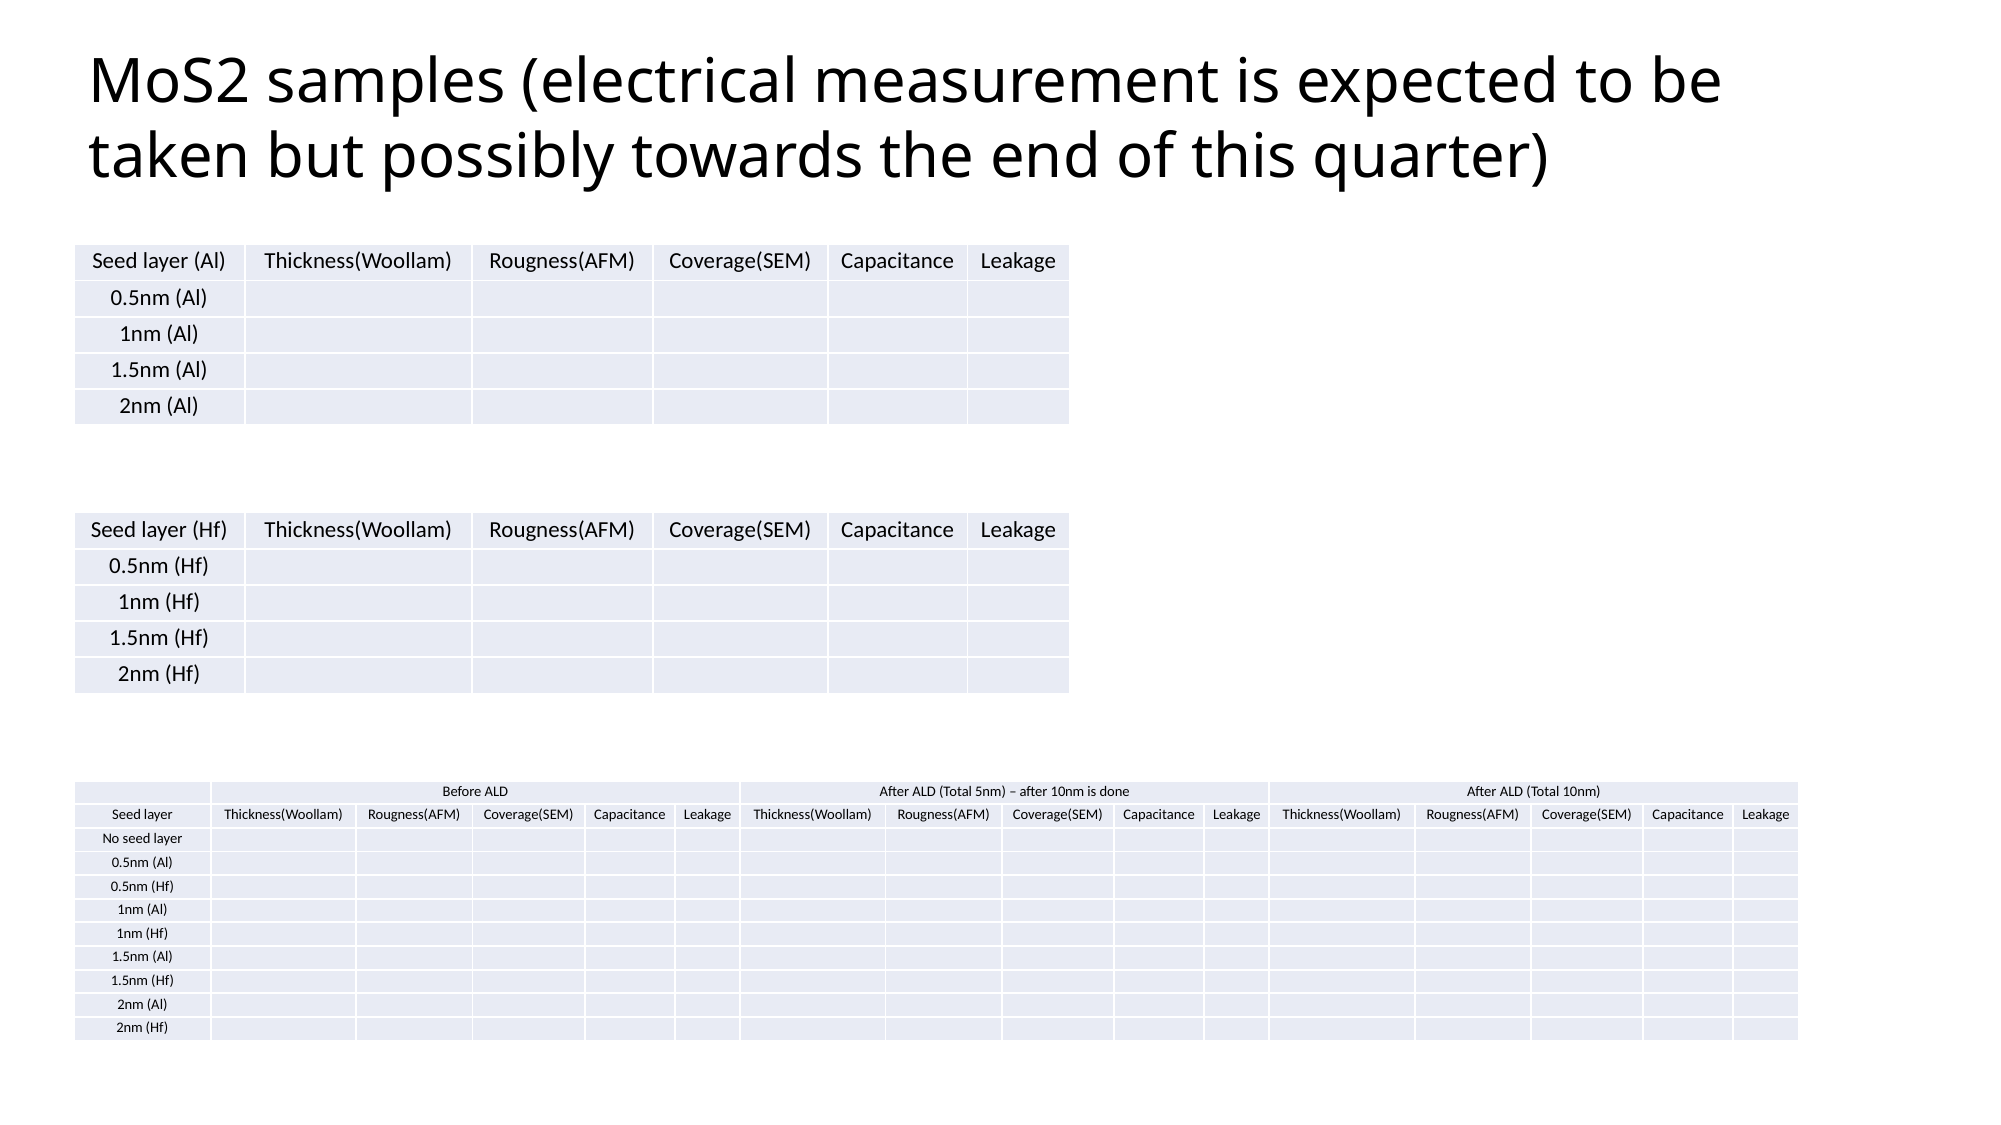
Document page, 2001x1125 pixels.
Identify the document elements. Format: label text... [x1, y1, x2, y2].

table_cell [1205, 900, 1268, 921]
table_cell [1003, 971, 1113, 992]
table_cell [212, 852, 355, 874]
table_cell [1644, 923, 1732, 945]
table_cell [212, 876, 355, 898]
table_cell [676, 829, 739, 851]
table_cell [968, 281, 1069, 316]
table_cell [676, 923, 739, 945]
table_cell Thickness(Woollam) [1270, 805, 1414, 827]
table_cell [829, 390, 967, 424]
table_cell [741, 876, 885, 898]
table_cell [586, 876, 674, 898]
table_cell [473, 658, 652, 693]
table_cell [1734, 994, 1798, 1016]
table_cell [246, 550, 471, 584]
table_header After ALD (Total 10nm) [1270, 782, 1798, 803]
table_cell Coverage(SEM) [473, 805, 584, 827]
table_cell [1532, 852, 1642, 874]
table_header Capacitance [829, 513, 967, 548]
table_cell [741, 829, 885, 851]
table_cell [246, 390, 471, 424]
table_cell [1003, 1018, 1113, 1040]
table_cell [1115, 876, 1203, 898]
table_cell [1734, 876, 1798, 898]
table_cell [741, 923, 885, 945]
table_cell [212, 971, 355, 992]
table_cell 0.5nm (Al) [75, 281, 244, 316]
table_cell [212, 947, 355, 969]
table_cell [246, 354, 471, 388]
table_cell 1.5nm (Hf) [75, 622, 244, 656]
table_cell Leakage [676, 805, 739, 827]
table_cell [676, 900, 739, 921]
table_cell [1532, 900, 1642, 921]
table_cell [886, 876, 1001, 898]
table_cell [1003, 994, 1113, 1016]
table_cell [886, 900, 1001, 921]
table_cell Leakage [1205, 805, 1268, 827]
table_header Before ALD [212, 782, 739, 803]
table_cell [246, 658, 471, 693]
table_cell [1003, 947, 1113, 969]
table_cell [1734, 852, 1798, 874]
table_cell [654, 281, 827, 316]
table_cell [1644, 900, 1732, 921]
table_cell 1nm (Al) [75, 900, 210, 921]
table_cell [1115, 971, 1203, 992]
table_cell [886, 852, 1001, 874]
table_cell [473, 900, 584, 921]
table_cell [968, 354, 1069, 388]
table_header Coverage(SEM) [654, 245, 827, 280]
table_cell 1.5nm (Al) [75, 947, 210, 969]
table_header Thickness(Woollam) [246, 513, 471, 548]
table_cell [473, 622, 652, 656]
table_cell [1115, 829, 1203, 851]
table_cell [357, 947, 472, 969]
table_cell [1270, 994, 1414, 1016]
table_header Rougness(AFM) [473, 513, 652, 548]
table_cell [1532, 923, 1642, 945]
table_cell [654, 354, 827, 388]
table_cell [829, 318, 967, 352]
table_cell [968, 390, 1069, 424]
table_cell [1270, 852, 1414, 874]
table_cell [473, 586, 652, 620]
table_cell [212, 994, 355, 1016]
table_cell 0.5nm (Hf) [75, 550, 244, 584]
table_cell [212, 923, 355, 945]
table_cell [654, 550, 827, 584]
table_cell [1416, 971, 1530, 992]
table_cell 1nm (Hf) [75, 923, 210, 945]
table_cell [473, 550, 652, 584]
table_cell [1644, 994, 1732, 1016]
table_header Capacitance [829, 245, 967, 280]
table_cell Capacitance [586, 805, 674, 827]
table_cell [212, 900, 355, 921]
table_cell [1115, 923, 1203, 945]
table_cell [886, 923, 1001, 945]
table_cell [1532, 1018, 1642, 1040]
table_cell [1416, 876, 1530, 898]
table_cell [654, 318, 827, 352]
table_cell [1003, 923, 1113, 945]
table_cell Rougness(AFM) [357, 805, 472, 827]
table_cell [968, 318, 1069, 352]
table_cell [741, 947, 885, 969]
table_cell [1644, 947, 1732, 969]
table_cell [1205, 994, 1268, 1016]
table_cell [968, 550, 1069, 584]
table_cell 0.5nm (Hf) [75, 876, 210, 898]
table_cell [473, 947, 584, 969]
table_cell [246, 586, 471, 620]
table_cell [586, 923, 674, 945]
table_cell [473, 876, 584, 898]
table_cell [1532, 971, 1642, 992]
table_cell [886, 829, 1001, 851]
table_cell [1205, 947, 1268, 969]
table_cell [676, 994, 739, 1016]
table_cell [1644, 876, 1732, 898]
table_cell [1115, 947, 1203, 969]
table_cell Seed layer [75, 805, 210, 827]
table_cell [1115, 852, 1203, 874]
table_cell [886, 994, 1001, 1016]
table_cell [676, 852, 739, 874]
table_cell Thickness(Woollam) [212, 805, 355, 827]
table_header Coverage(SEM) [654, 513, 827, 548]
table_cell [741, 900, 885, 921]
table_cell [1416, 1018, 1530, 1040]
table_cell 1.5nm (Hf) [75, 971, 210, 992]
table_cell [1205, 876, 1268, 898]
table_cell Thickness(Woollam) [741, 805, 885, 827]
table_cell [676, 876, 739, 898]
table_cell [357, 971, 472, 992]
table_cell [586, 994, 674, 1016]
table_header Seed layer (Hf) [75, 513, 244, 548]
table_cell [968, 658, 1069, 693]
table_cell [473, 994, 584, 1016]
table_cell [1205, 1018, 1268, 1040]
table_cell [1115, 900, 1203, 921]
table_cell [968, 622, 1069, 656]
table_cell [1644, 971, 1732, 992]
table_cell [1734, 971, 1798, 992]
table_cell [1416, 923, 1530, 945]
table_cell [1734, 829, 1798, 851]
table_cell [1205, 829, 1268, 851]
table_cell [968, 586, 1069, 620]
table_cell [246, 318, 471, 352]
table_cell [676, 1018, 739, 1040]
table_cell 2nm (Hf) [75, 658, 244, 693]
table_header Leakage [968, 513, 1069, 548]
table_cell [586, 900, 674, 921]
table_cell [1532, 994, 1642, 1016]
table_cell [1644, 1018, 1732, 1040]
table_cell [246, 622, 471, 656]
title MoS2 samples (electrical measurement is expected to be taken but possibly towards the end of this quarter) [73, 8, 1799, 227]
table_cell [1416, 852, 1530, 874]
table_cell [886, 971, 1001, 992]
table_cell Coverage(SEM) [1003, 805, 1113, 827]
table_cell [1270, 947, 1414, 969]
table_cell [741, 971, 885, 992]
table_cell [586, 1018, 674, 1040]
table_cell [473, 852, 584, 874]
table_cell [1416, 900, 1530, 921]
table_cell [1003, 852, 1113, 874]
table_cell [586, 971, 674, 992]
table_cell [1205, 971, 1268, 992]
table_cell [1734, 923, 1798, 945]
table_cell Capacitance [1115, 805, 1203, 827]
table_cell [654, 586, 827, 620]
table_cell [676, 947, 739, 969]
table_cell [1532, 829, 1642, 851]
table_cell [357, 994, 472, 1016]
table_header After ALD (Total 5nm) – after 10nm is done [741, 782, 1268, 803]
table_cell [586, 829, 674, 851]
table_cell Rougness(AFM) [1416, 805, 1530, 827]
table_cell [829, 658, 967, 693]
table_cell [1115, 1018, 1203, 1040]
table_cell Coverage(SEM) [1532, 805, 1642, 827]
table_cell [473, 1018, 584, 1040]
table_cell [829, 586, 967, 620]
table_cell [1644, 852, 1732, 874]
table_cell [473, 390, 652, 424]
table_cell [1734, 900, 1798, 921]
table_header Thickness(Woollam) [246, 245, 471, 280]
table_header [75, 782, 210, 803]
table_cell [829, 550, 967, 584]
table_cell [357, 852, 472, 874]
table_cell [1115, 994, 1203, 1016]
table_cell [886, 1018, 1001, 1040]
table_cell [741, 994, 885, 1016]
table_cell [1532, 876, 1642, 898]
table_cell [1003, 900, 1113, 921]
table_cell Rougness(AFM) [886, 805, 1001, 827]
table_cell 2nm (Al) [75, 390, 244, 424]
table_cell [1644, 829, 1732, 851]
table_cell [1205, 852, 1268, 874]
table_cell [212, 829, 355, 851]
table_cell [1532, 947, 1642, 969]
table_cell [829, 622, 967, 656]
table_cell [1734, 1018, 1798, 1040]
table_cell [1416, 994, 1530, 1016]
table_cell 2nm (Al) [75, 994, 210, 1016]
table_cell [654, 390, 827, 424]
table_cell [1734, 947, 1798, 969]
table_cell [1270, 1018, 1414, 1040]
table_cell [586, 947, 674, 969]
table_cell Capacitance [1644, 805, 1732, 827]
table_cell [1416, 829, 1530, 851]
table_cell [246, 281, 471, 316]
table_cell [1416, 947, 1530, 969]
table_cell [586, 852, 674, 874]
table_cell 1nm (Al) [75, 318, 244, 352]
table_cell [1270, 971, 1414, 992]
table_cell [829, 354, 967, 388]
table_cell 2nm (Hf) [75, 1018, 210, 1040]
table_cell [357, 923, 472, 945]
table_cell [741, 852, 885, 874]
table_cell [829, 281, 967, 316]
table_cell [676, 971, 739, 992]
table_cell [1270, 876, 1414, 898]
table_cell Leakage [1734, 805, 1798, 827]
table_cell [1003, 829, 1113, 851]
table_cell [357, 900, 472, 921]
table_cell [1270, 923, 1414, 945]
table_cell [212, 1018, 355, 1040]
table_cell [886, 947, 1001, 969]
table_cell [654, 658, 827, 693]
table_cell [473, 971, 584, 992]
table_header Rougness(AFM) [473, 245, 652, 280]
table_cell 0.5nm (Al) [75, 852, 210, 874]
table_cell [654, 622, 827, 656]
table_cell [1003, 876, 1113, 898]
table_header Leakage [968, 245, 1069, 280]
table_cell [473, 281, 652, 316]
table_cell 1.5nm (Al) [75, 354, 244, 388]
table_cell [473, 354, 652, 388]
table_cell [473, 318, 652, 352]
table_cell No seed layer [75, 829, 210, 851]
table_cell [357, 829, 472, 851]
table_cell [1270, 829, 1414, 851]
table_cell [473, 923, 584, 945]
table_cell [357, 876, 472, 898]
table_cell [357, 1018, 472, 1040]
table_cell [473, 829, 584, 851]
table_cell [1270, 900, 1414, 921]
table_cell 1nm (Hf) [75, 586, 244, 620]
table_cell [741, 1018, 885, 1040]
table_cell [1205, 923, 1268, 945]
table_header Seed layer (Al) [75, 245, 244, 280]
